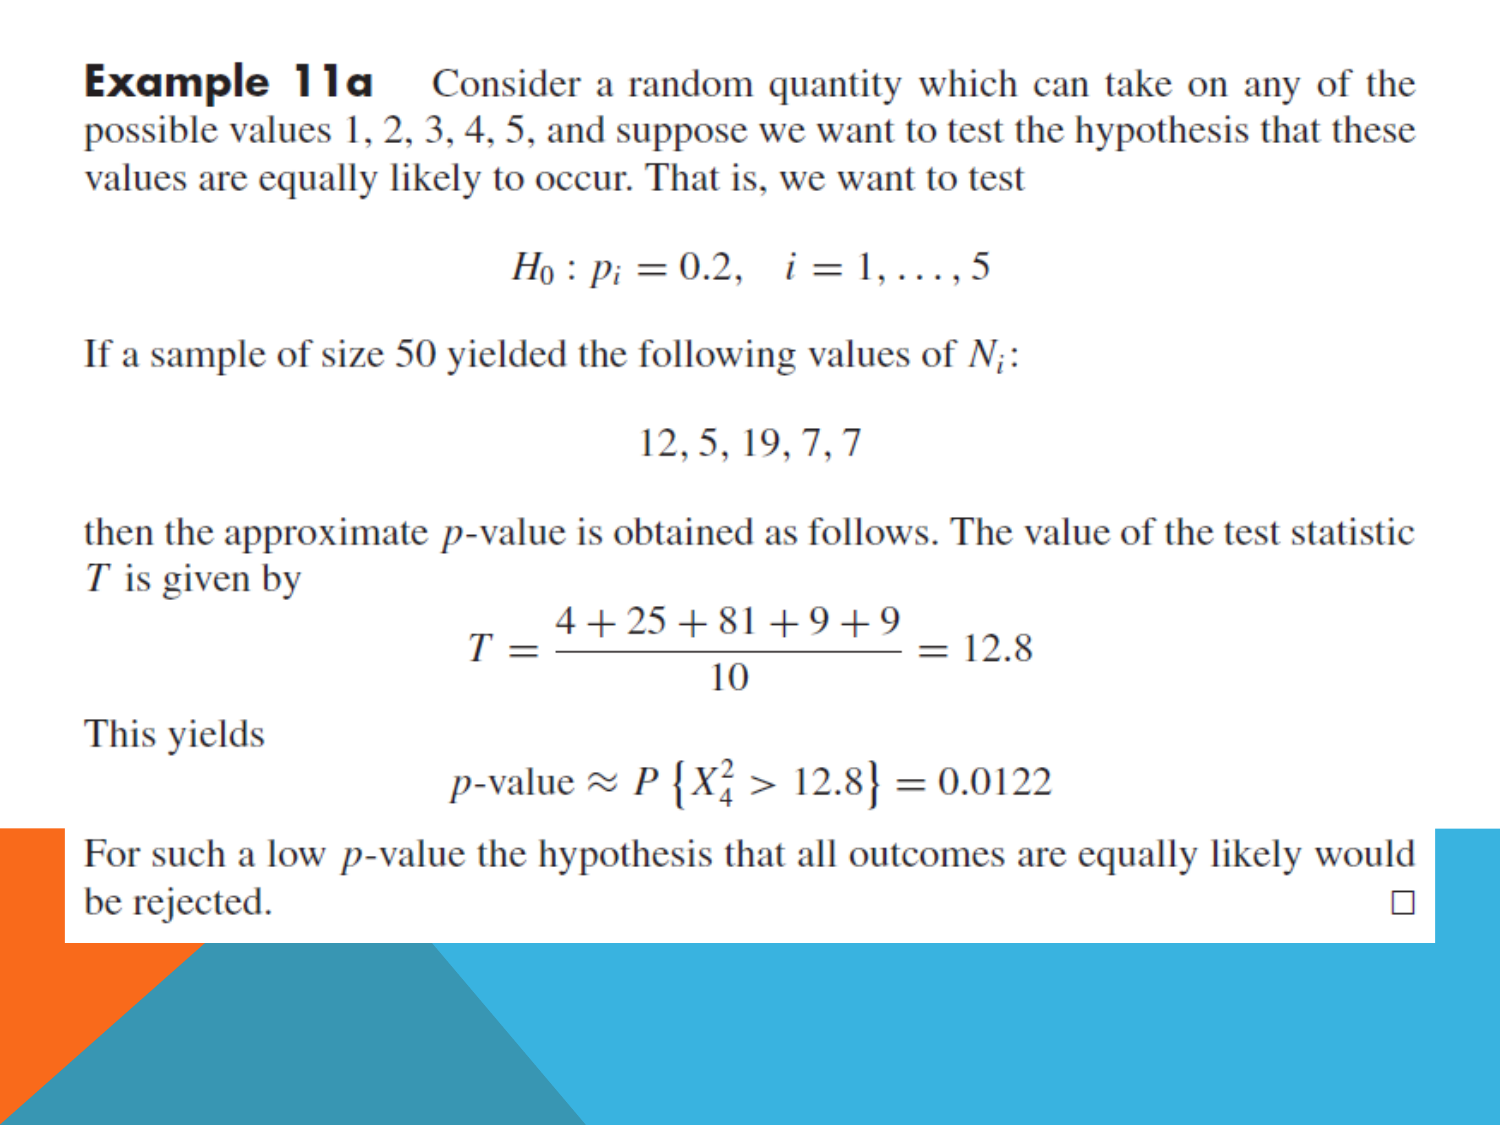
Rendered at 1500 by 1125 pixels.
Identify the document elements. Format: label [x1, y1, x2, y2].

picture [64, 54, 1436, 943]
